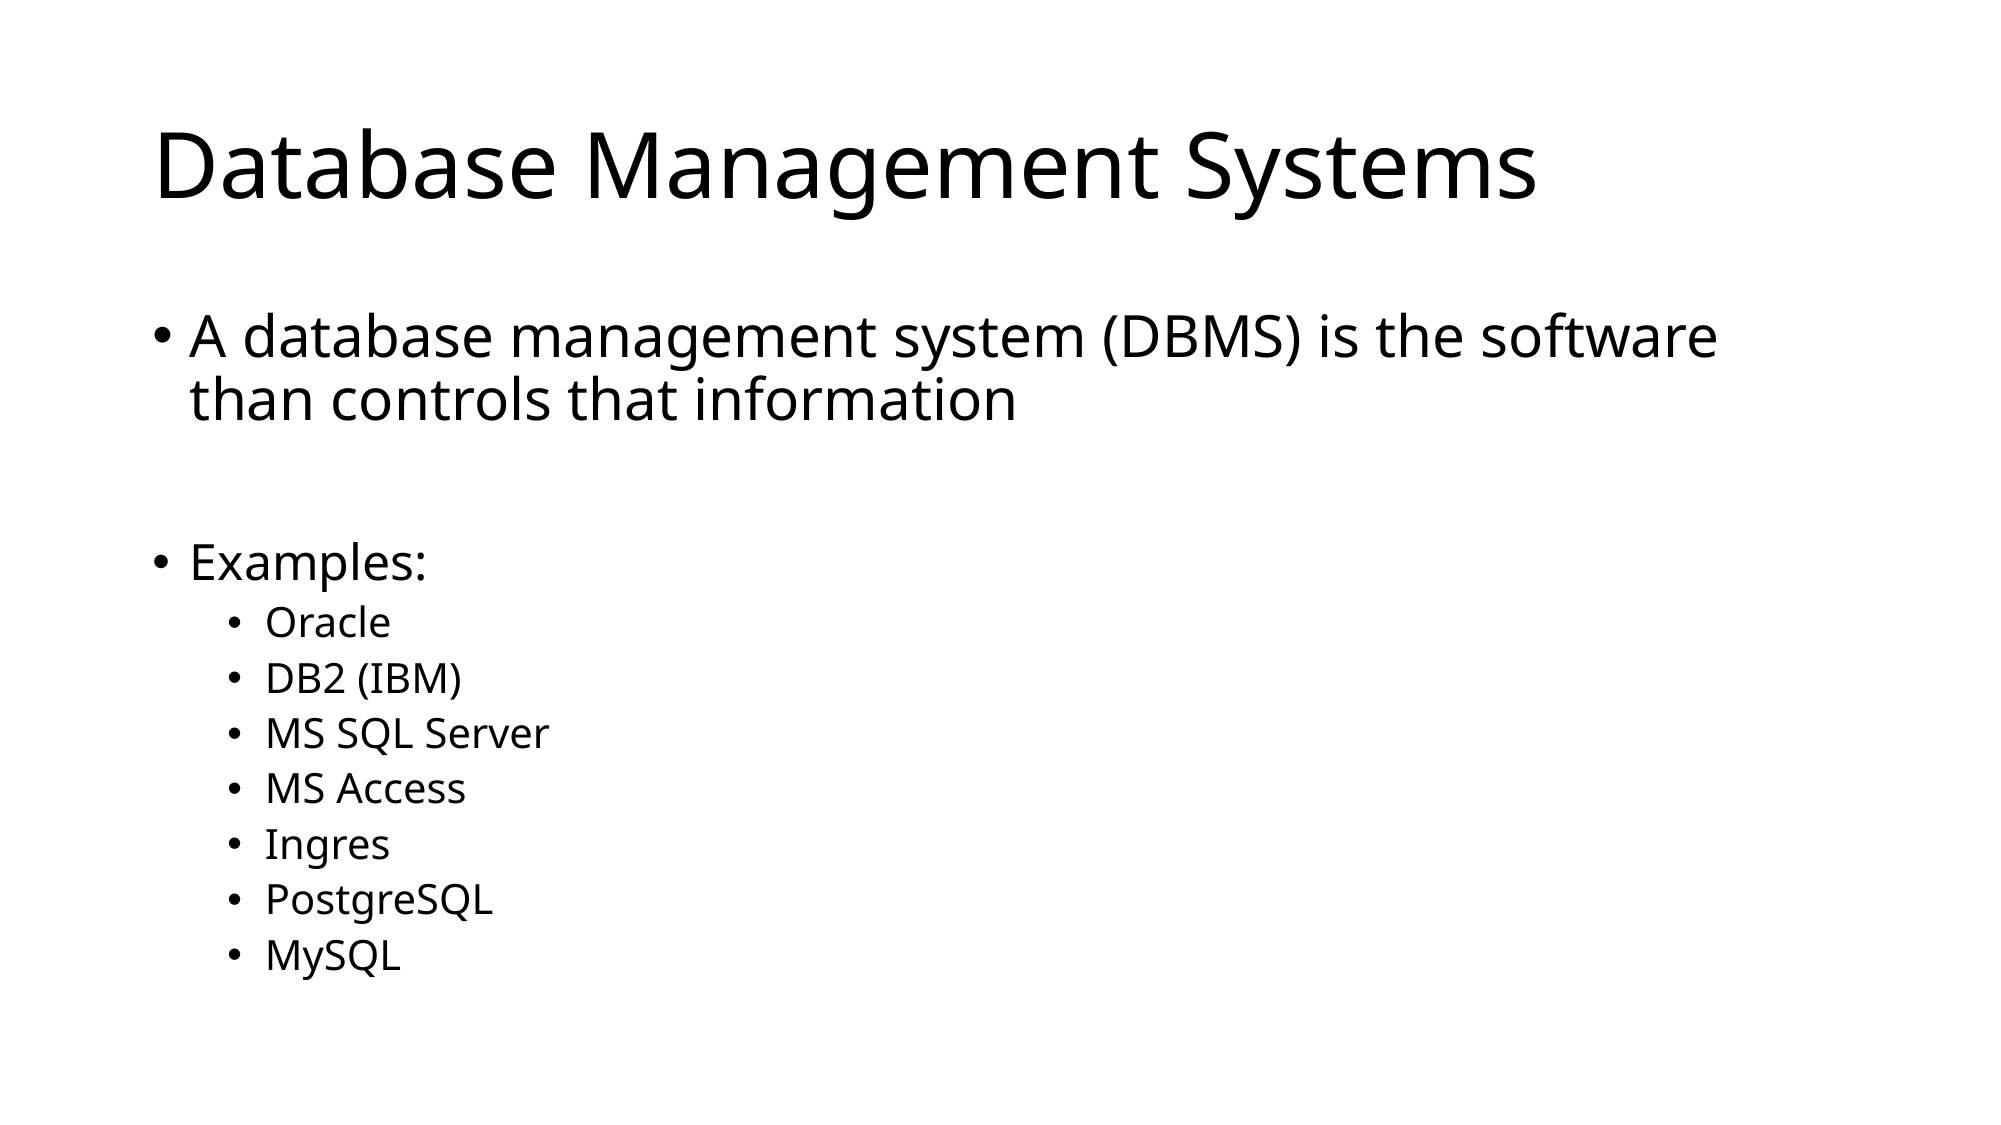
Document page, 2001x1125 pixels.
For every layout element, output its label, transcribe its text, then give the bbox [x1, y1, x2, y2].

list A database management system (DBMS) is the software than controls that information Examples: Oracle DB2 (IBM) MS SQL Server MS Access Ingres PostgreSQL MySQL [137, 299, 1863, 1014]
title Database Management Systems [137, 59, 1863, 278]
